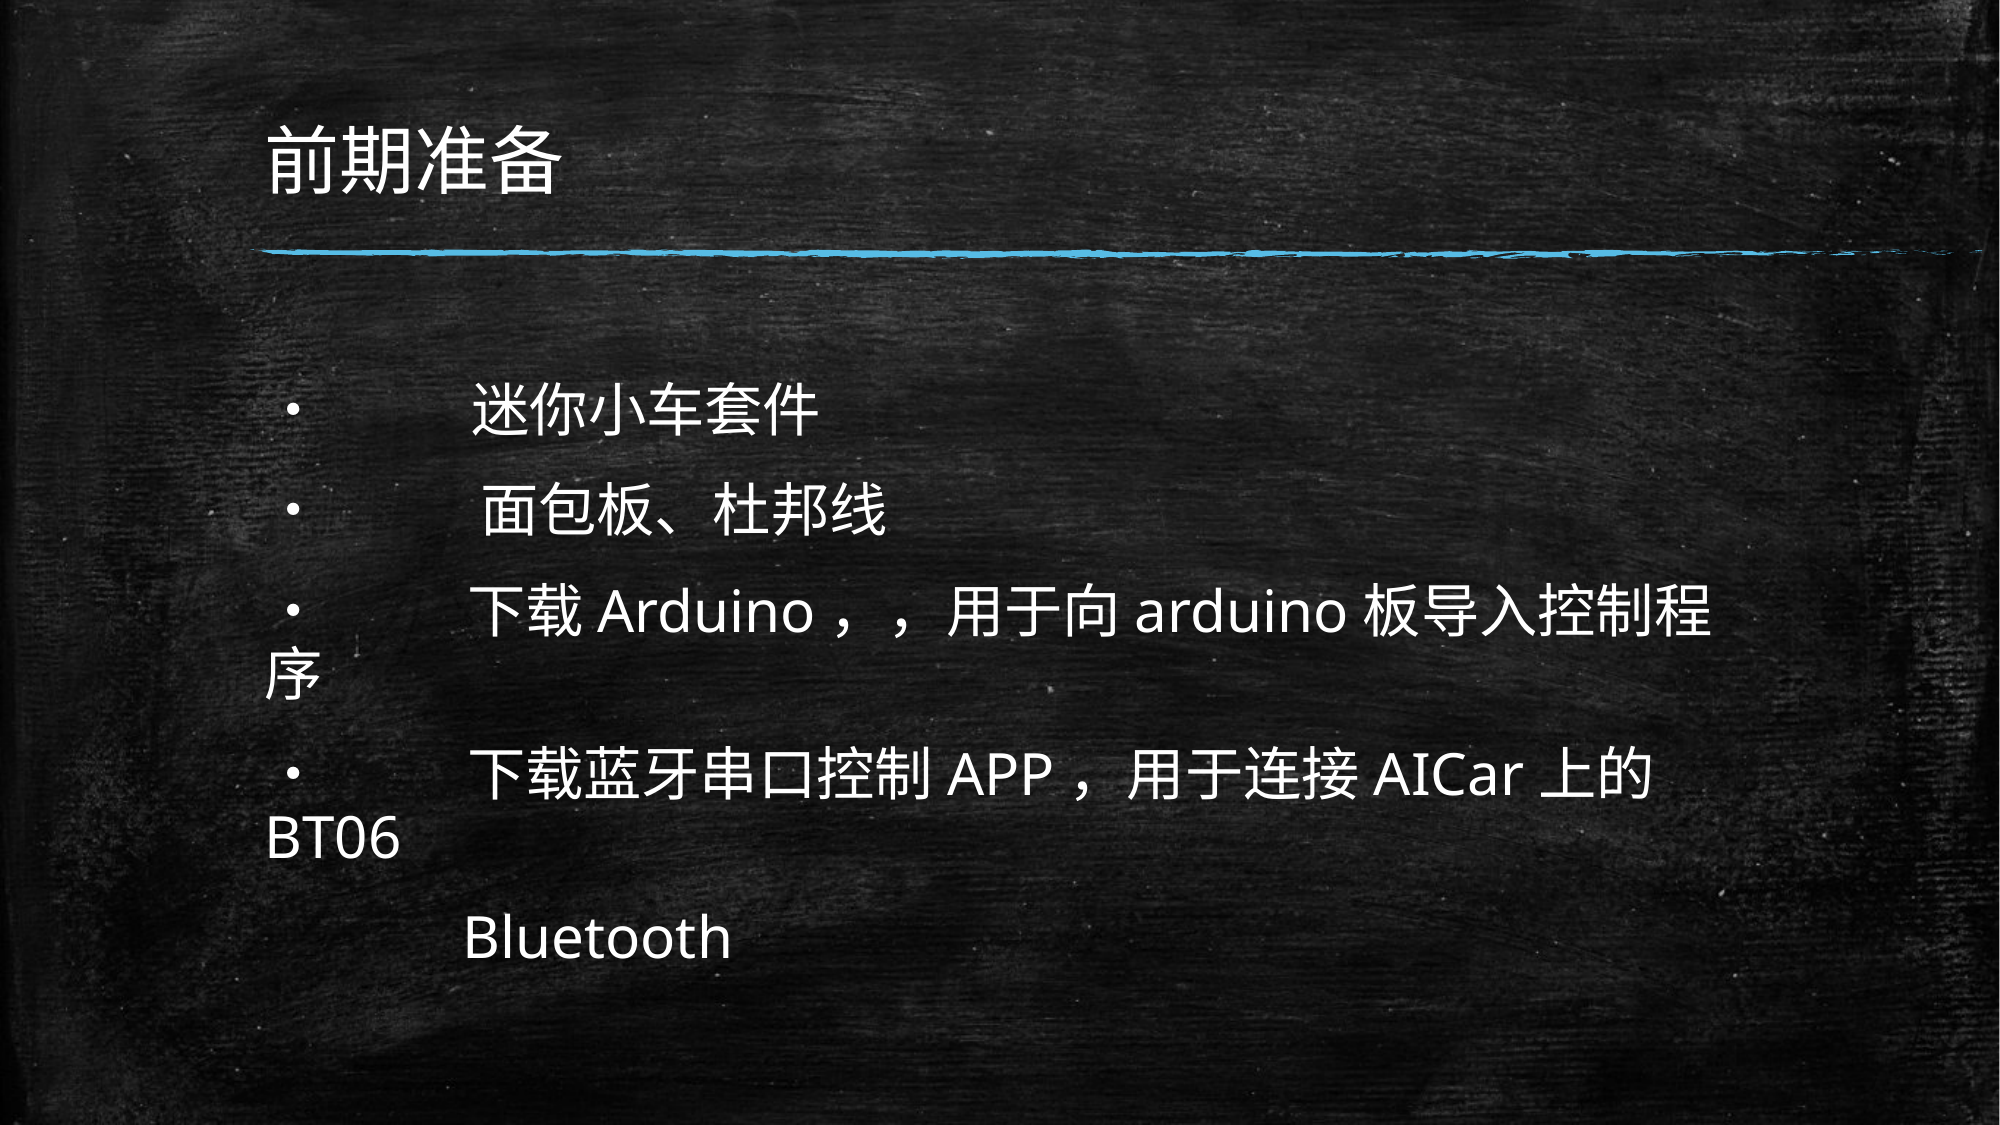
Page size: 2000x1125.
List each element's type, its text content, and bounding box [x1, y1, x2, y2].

title 前期准备 [249, 45, 1750, 213]
list • 迷你小车套件 • 面包板、杜邦线 • 下载Arduino，，用于向arduino板导入控制程序 • 下载蓝牙串口控制APP，用于连接AICar上的BT06 Bluetooth [249, 373, 1786, 953]
